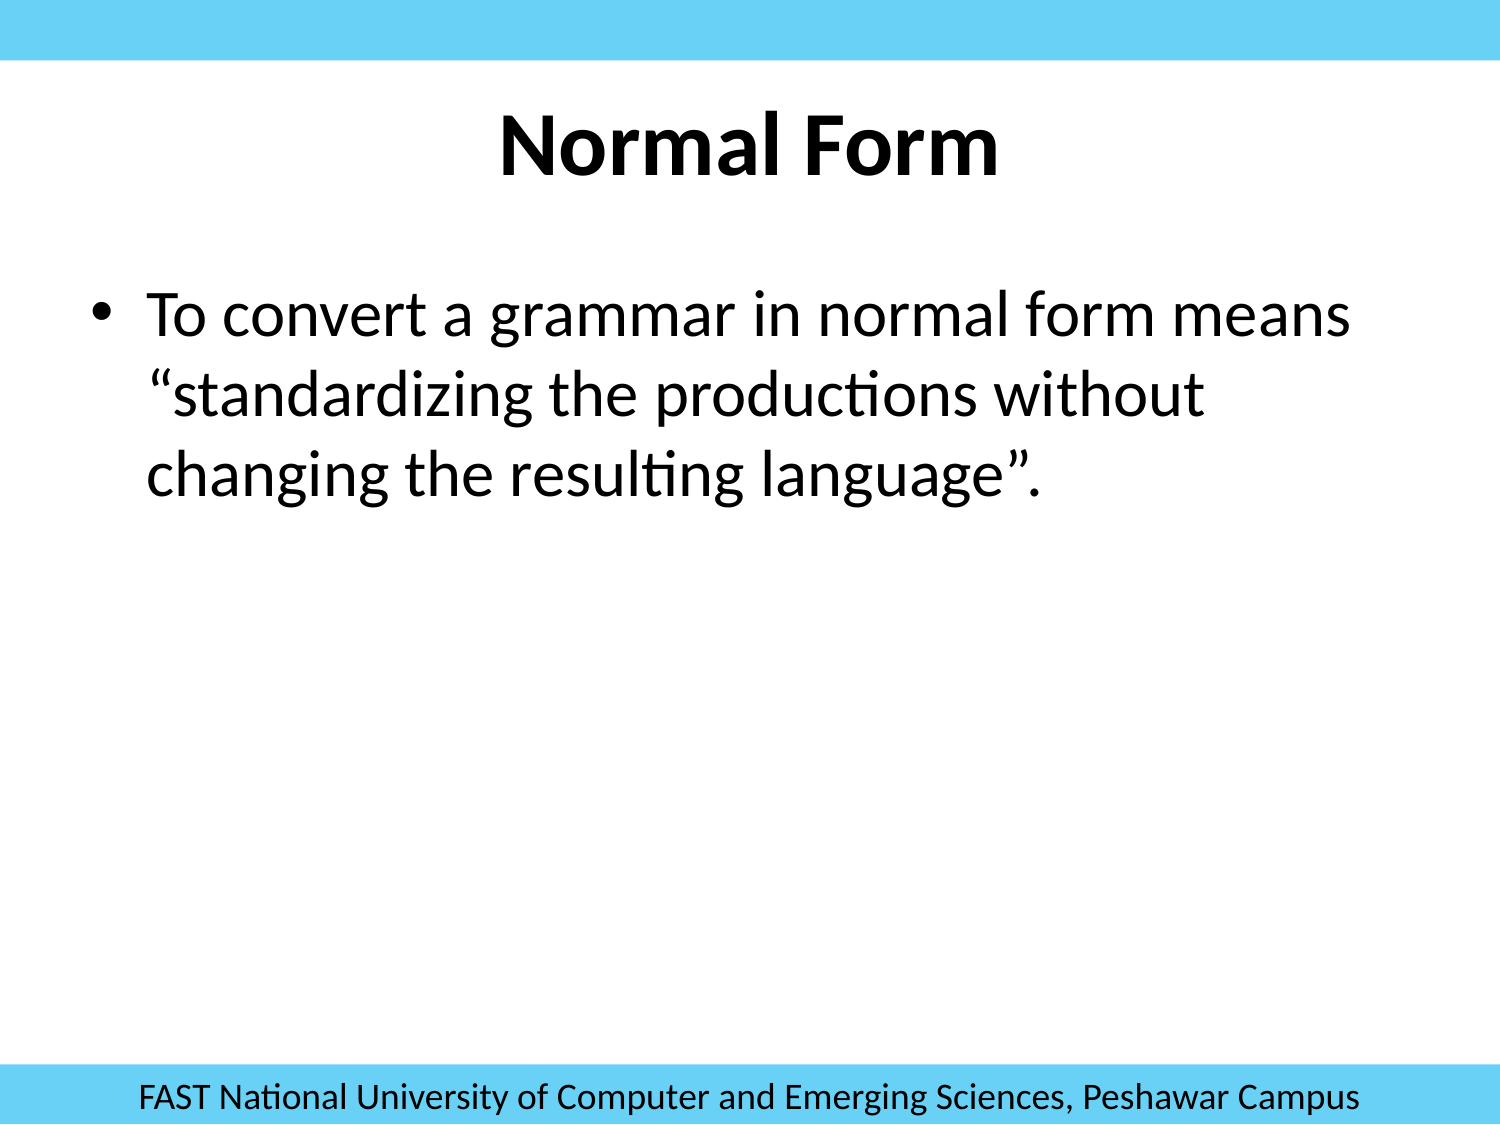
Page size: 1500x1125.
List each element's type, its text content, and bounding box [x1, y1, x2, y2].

title Normal Form [75, 45, 1425, 233]
list To convert a grammar in normal form means “standardizing the productions without changing the resulting language”. [75, 262, 1425, 1005]
